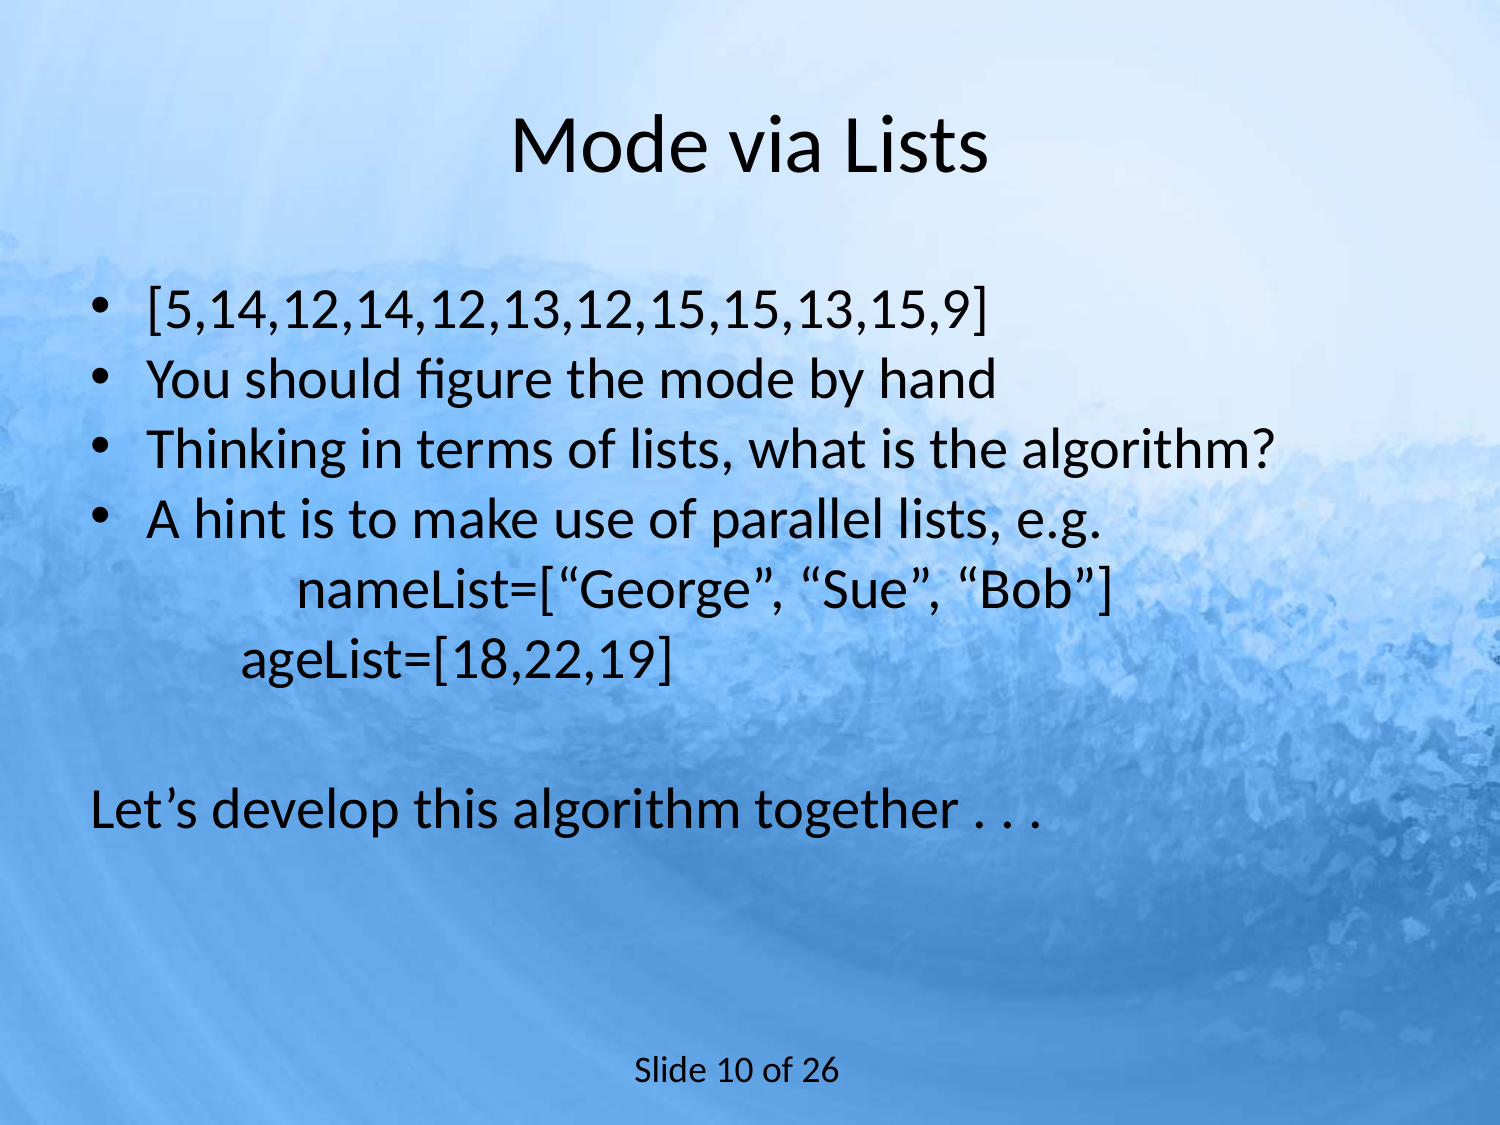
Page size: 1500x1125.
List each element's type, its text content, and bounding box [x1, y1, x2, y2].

list [5,14,12,14,12,13,12,15,15,13,15,9] You should figure the mode by hand Thinking in terms of lists, what is the algorithm? A hint is to make use of parallel lists, e.g. nameList=[“George”, “Sue”, “Bob”] ageList=[18,22,19] Let’s develop this algorithm together . . . [75, 262, 1425, 1005]
picture [0, 0, 1500, 1125]
title Mode via Lists [75, 45, 1425, 233]
